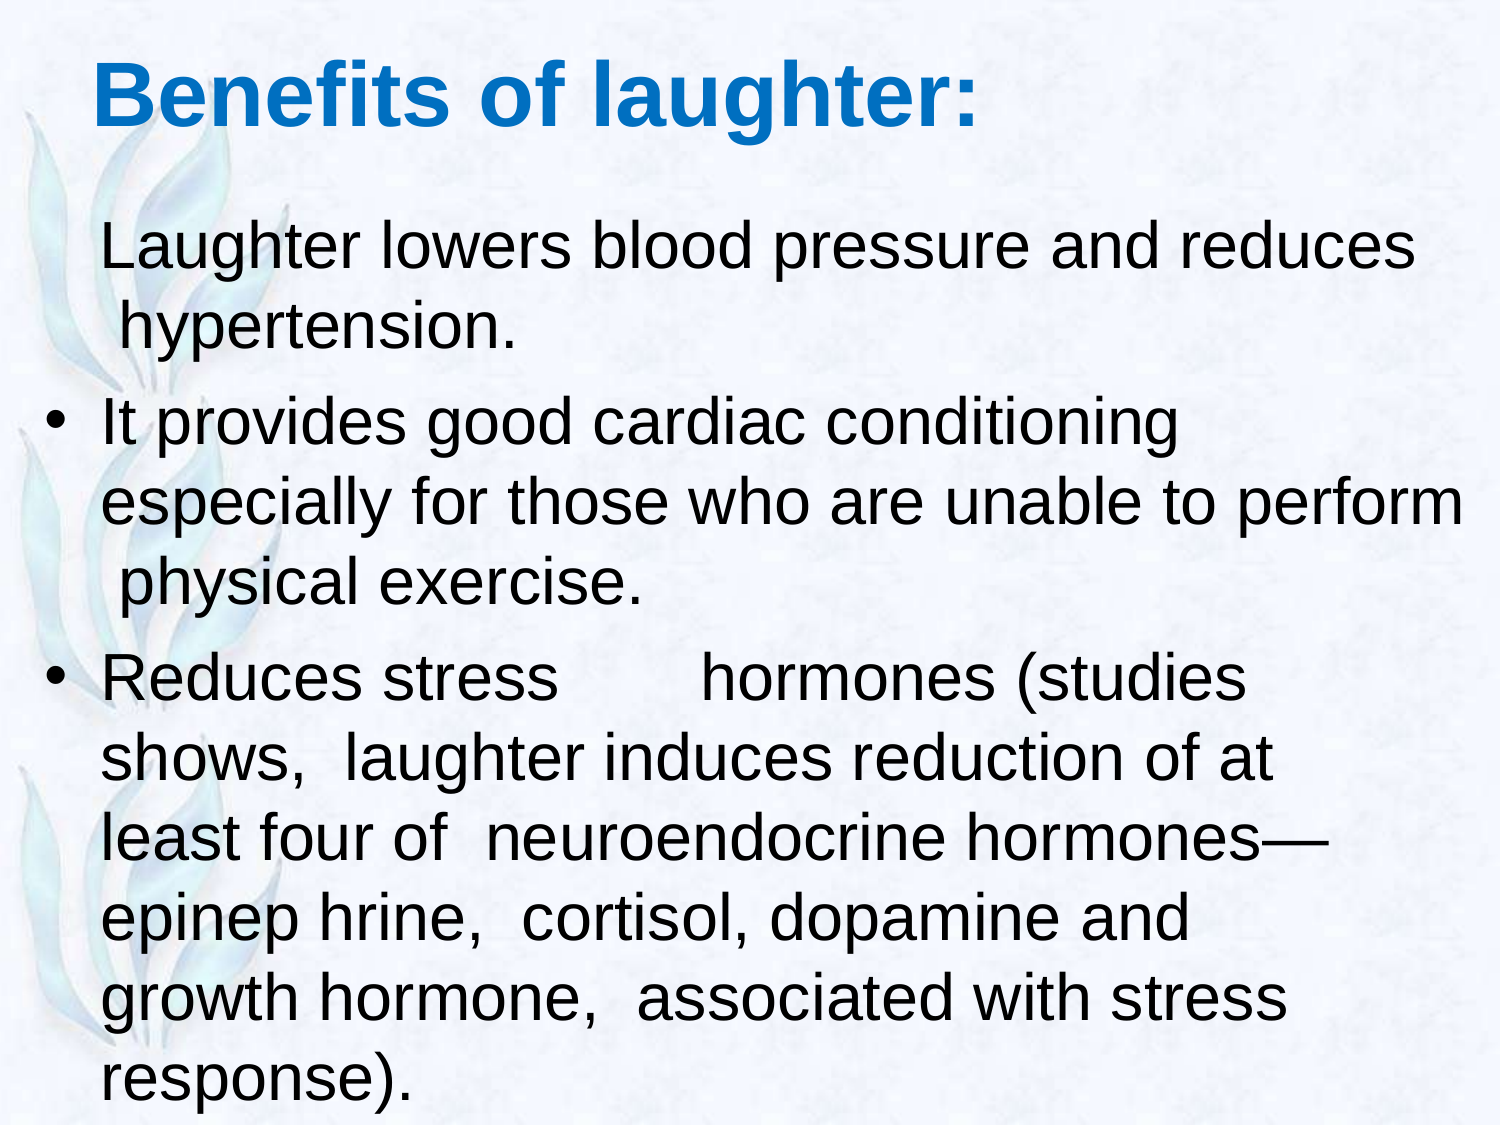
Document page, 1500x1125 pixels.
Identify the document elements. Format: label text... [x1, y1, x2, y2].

title Benefits of laughter: [89, 32, 986, 199]
picture [0, 0, 1500, 1125]
text_box Laughter lowers blood pressure and reduces hypertension. It provides good cardiac conditioning especially for those who are unable to perform physical exercise. Reduces stress hormones (studies shows, laughter induces reduction of at least four of neuroendocrine hormones—epinep hrine, cortisol, dopamine and growth hormone, associated with stress response). [42, 199, 1469, 1114]
